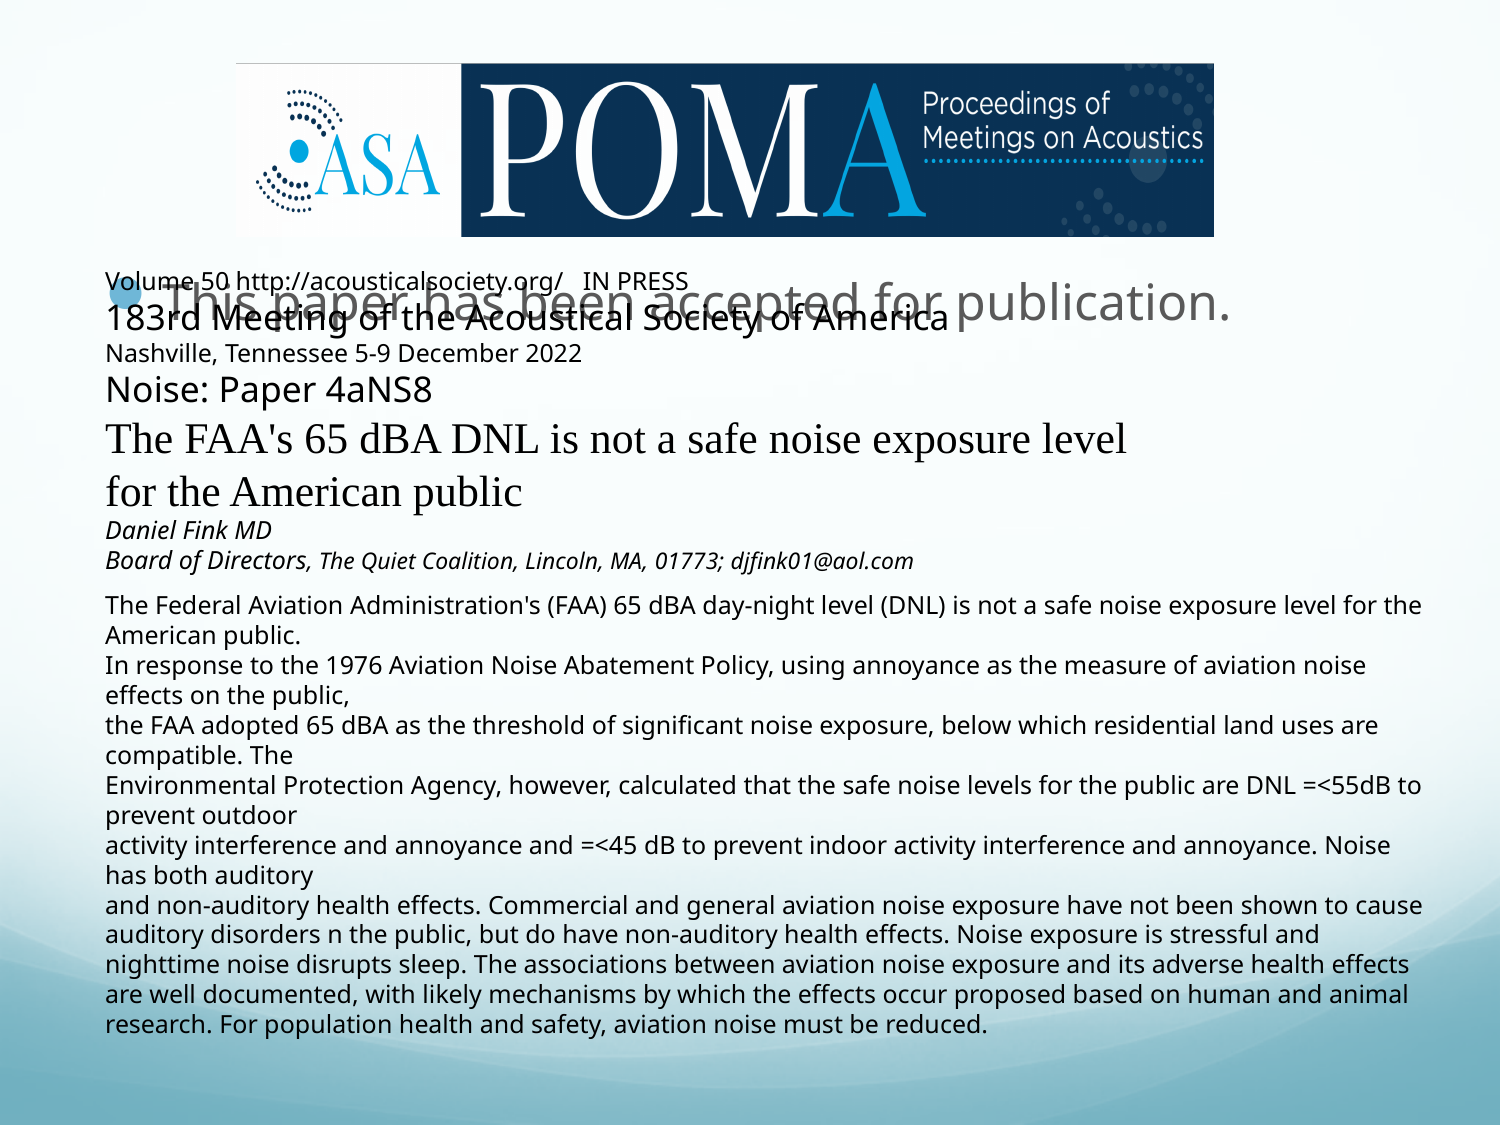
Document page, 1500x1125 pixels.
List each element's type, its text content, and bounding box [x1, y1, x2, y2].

text_box Volume 50 http://acousticalsociety.org/ IN PRESS 183rd Meeting of the Acoustical Society of America Nashville, Tennessee 5-9 December 2022 Noise: Paper 4aNS8 The FAA's 65 dBA DNL is not a safe noise exposure level for the American public Daniel Fink MD Board of Directors, The Quiet Coalition, Lincoln, MA, 01773; djfink01@aol.com The Federal Aviation Administration's (FAA) 65 dBA day-night level (DNL) is not a safe noise exposure level for the American public. In response to the 1976 Aviation Noise Abatement Policy, using annoyance as the measure of aviation noise effects on the public, the FAA adopted 65 dBA as the threshold of significant noise exposure, below which residential land uses are compatible. The Environmental Protection Agency, however, calculated that the safe noise levels for the public are DNL =<55dB to prevent outdoor activity interference and annoyance and =<45 dB to prevent indoor activity interference and annoyance. Noise has both auditory and non-auditory health effects. Commercial and general aviation noise exposure have not been shown to cause auditory disorders n the public, but do have non-auditory health effects. Noise exposure is stressful and nighttime noise disrupts sleep. The associations between aviation noise exposure and its adverse health effects are well documented, with likely mechanisms by which the effects occur proposed based on human and animal research. For population health and safety, aviation noise must be reduced. [90, 257, 1444, 1047]
picture [235, 62, 1214, 237]
